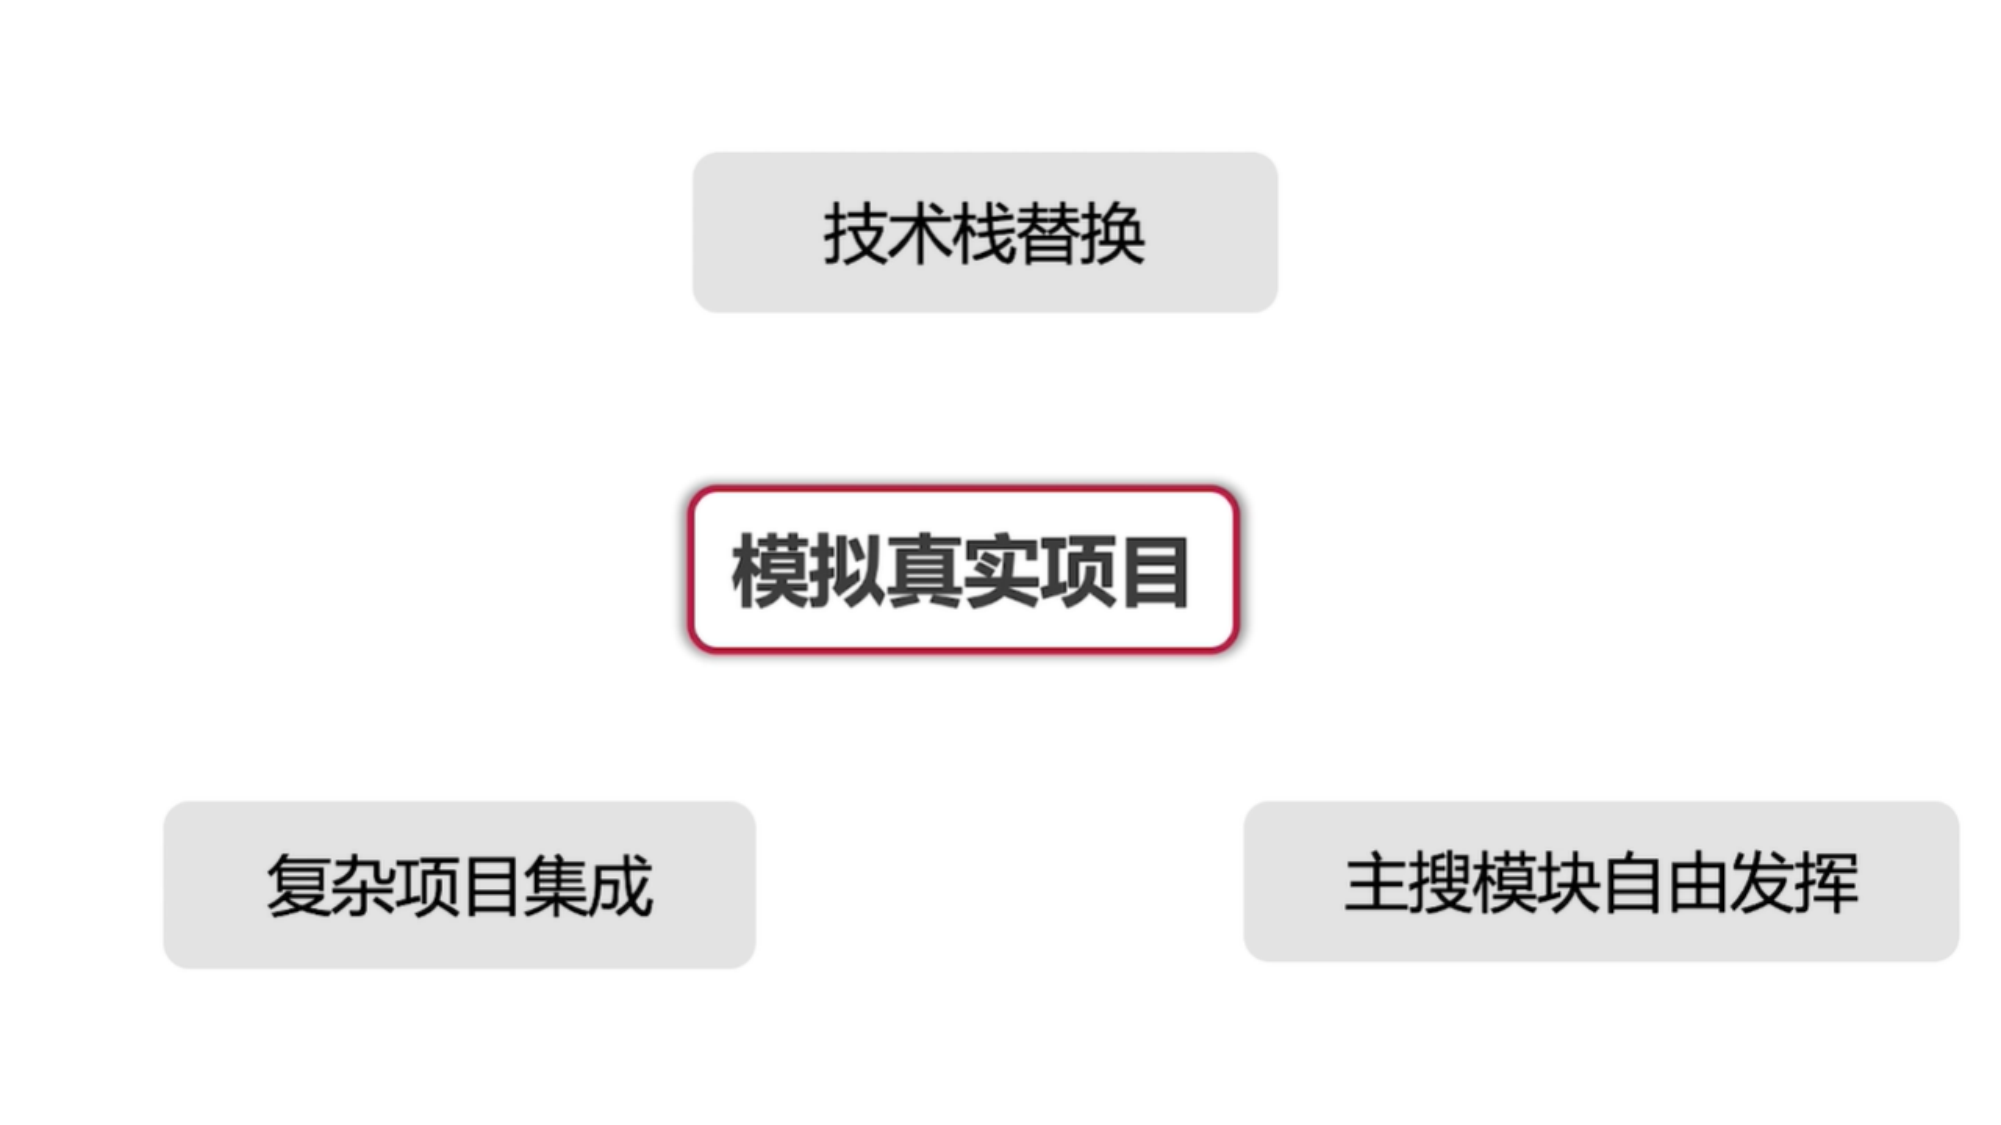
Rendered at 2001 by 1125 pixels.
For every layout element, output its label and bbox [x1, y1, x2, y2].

picture [8, 92, 1992, 1032]
